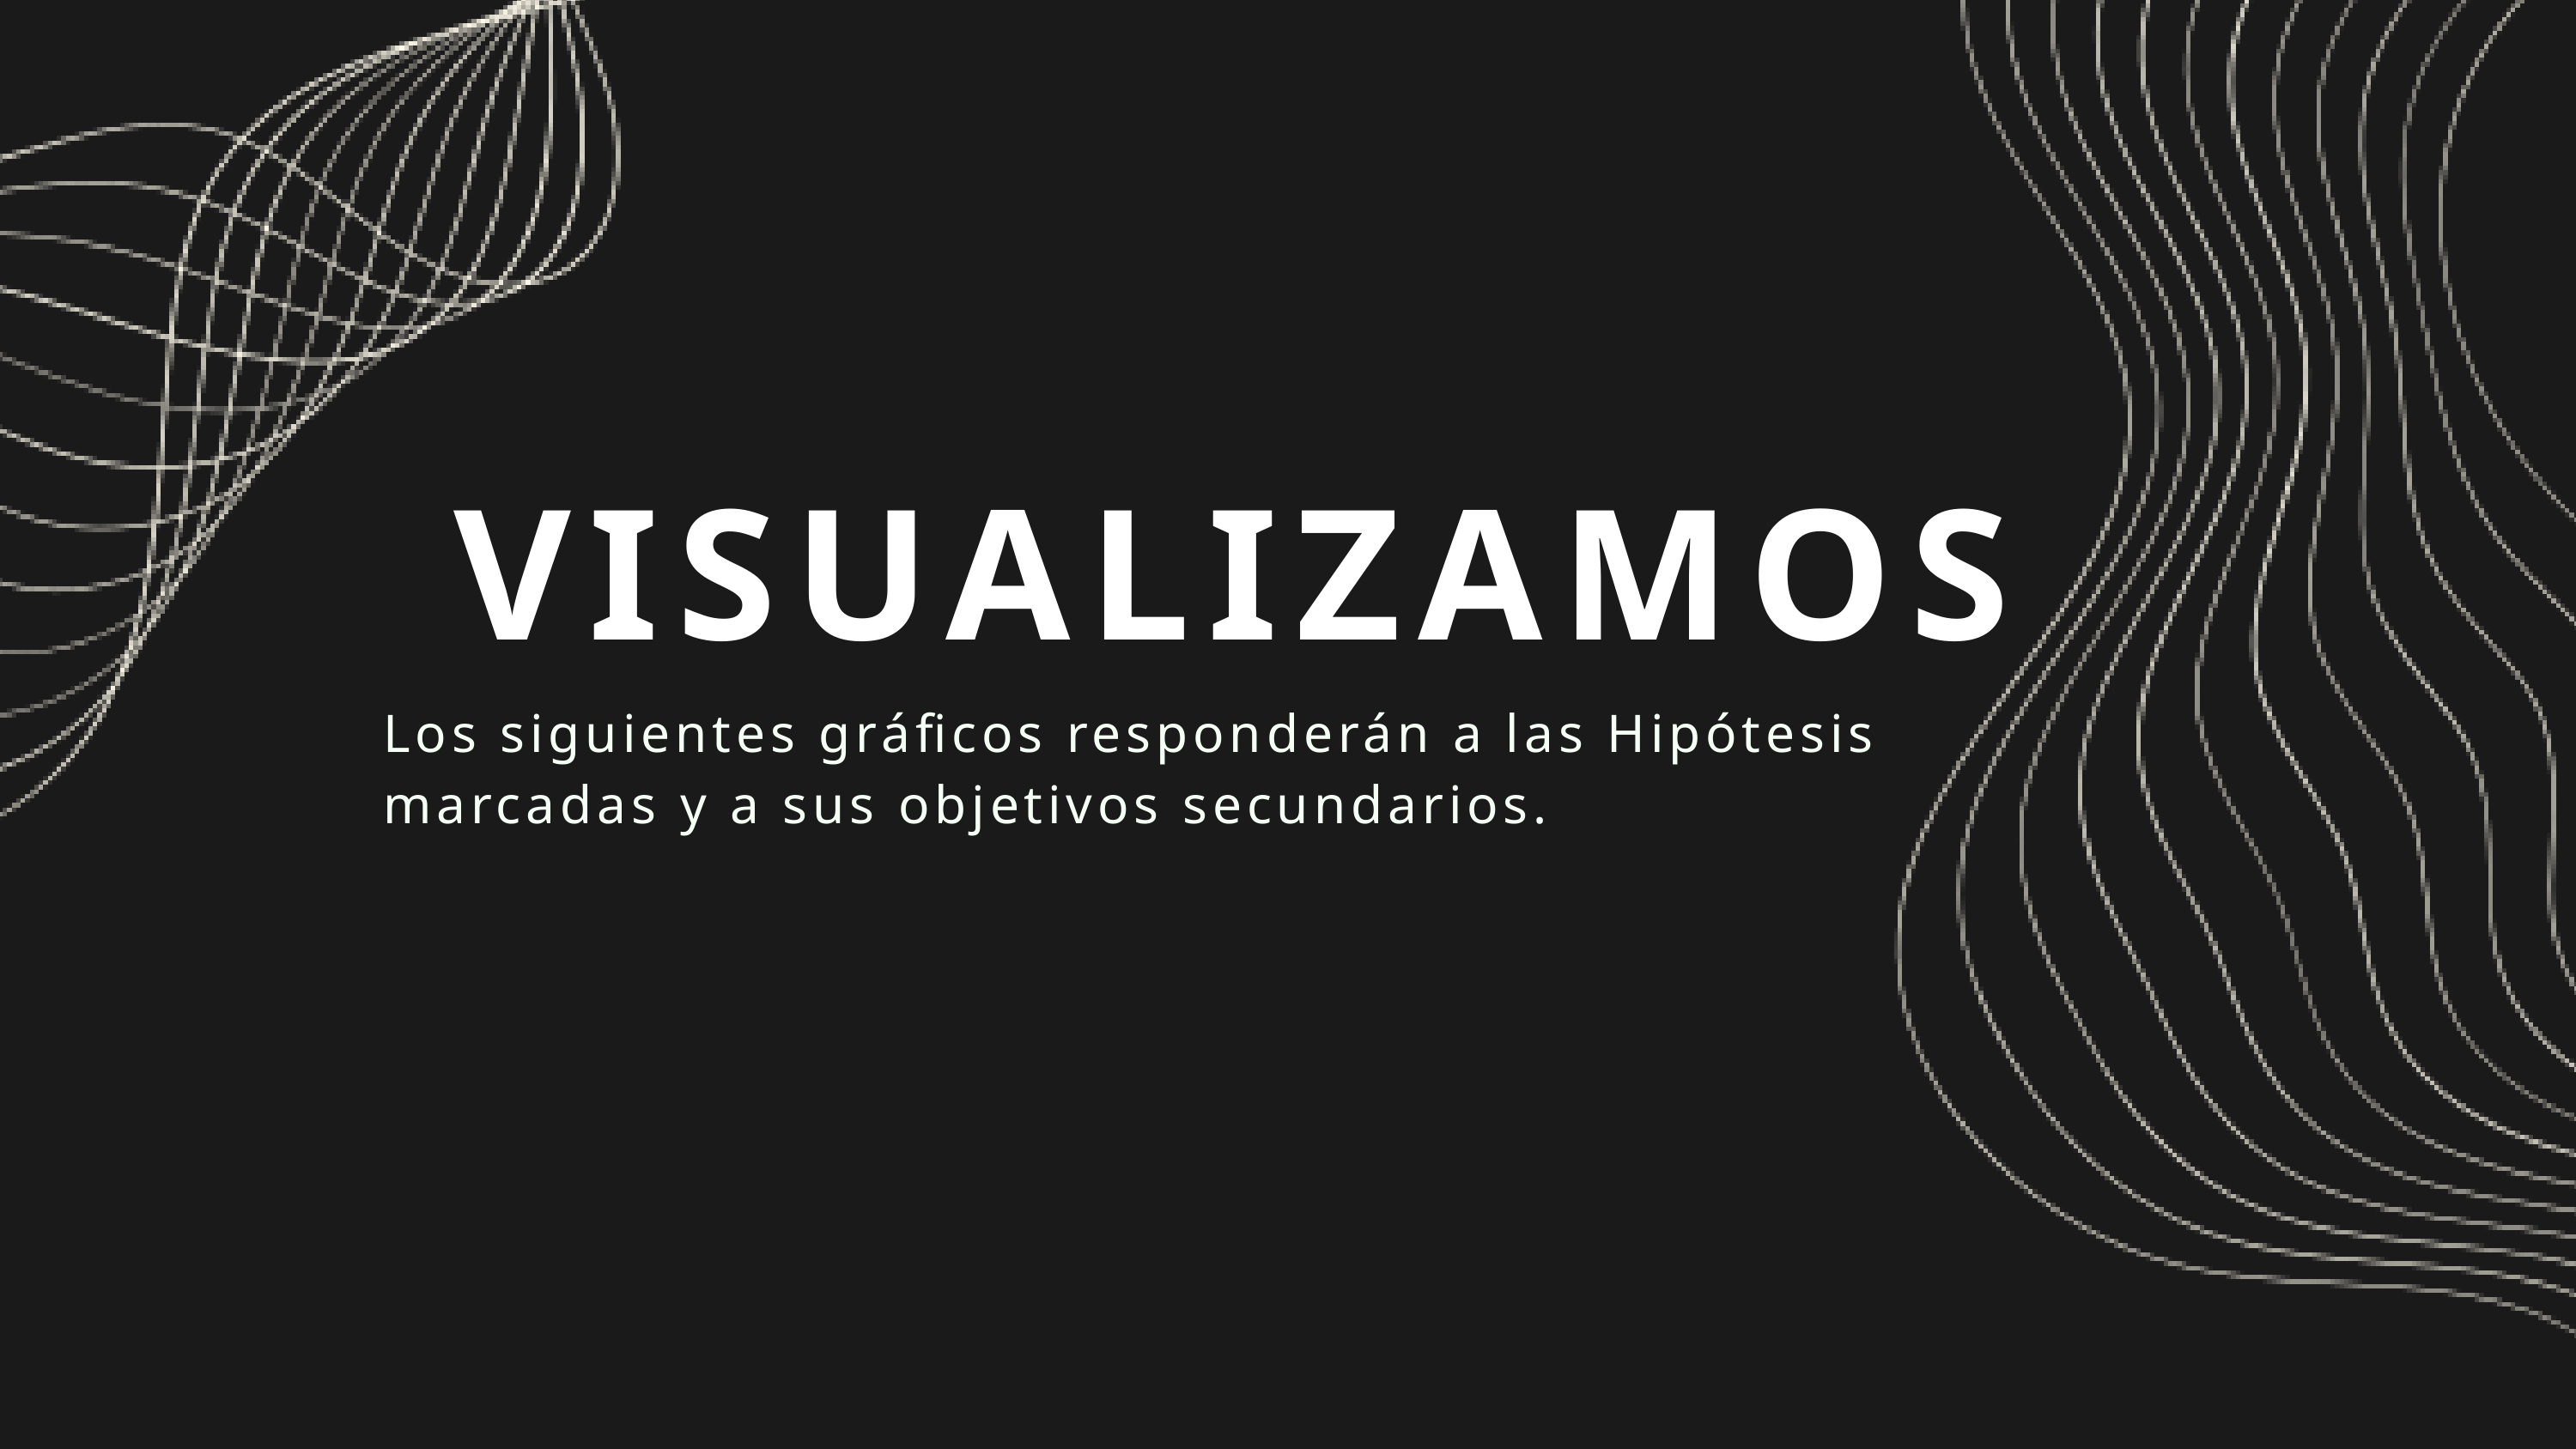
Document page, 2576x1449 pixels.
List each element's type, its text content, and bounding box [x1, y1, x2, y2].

text_box VISUALIZAMOS [383, 427, 1893, 676]
text_box [1893, 0, 2576, 1449]
text_box Los siguientes gráficos responderán a las Hipótesis marcadas y a sus objetivos secundarios. [383, 690, 1926, 834]
text_box [0, 0, 1081, 844]
